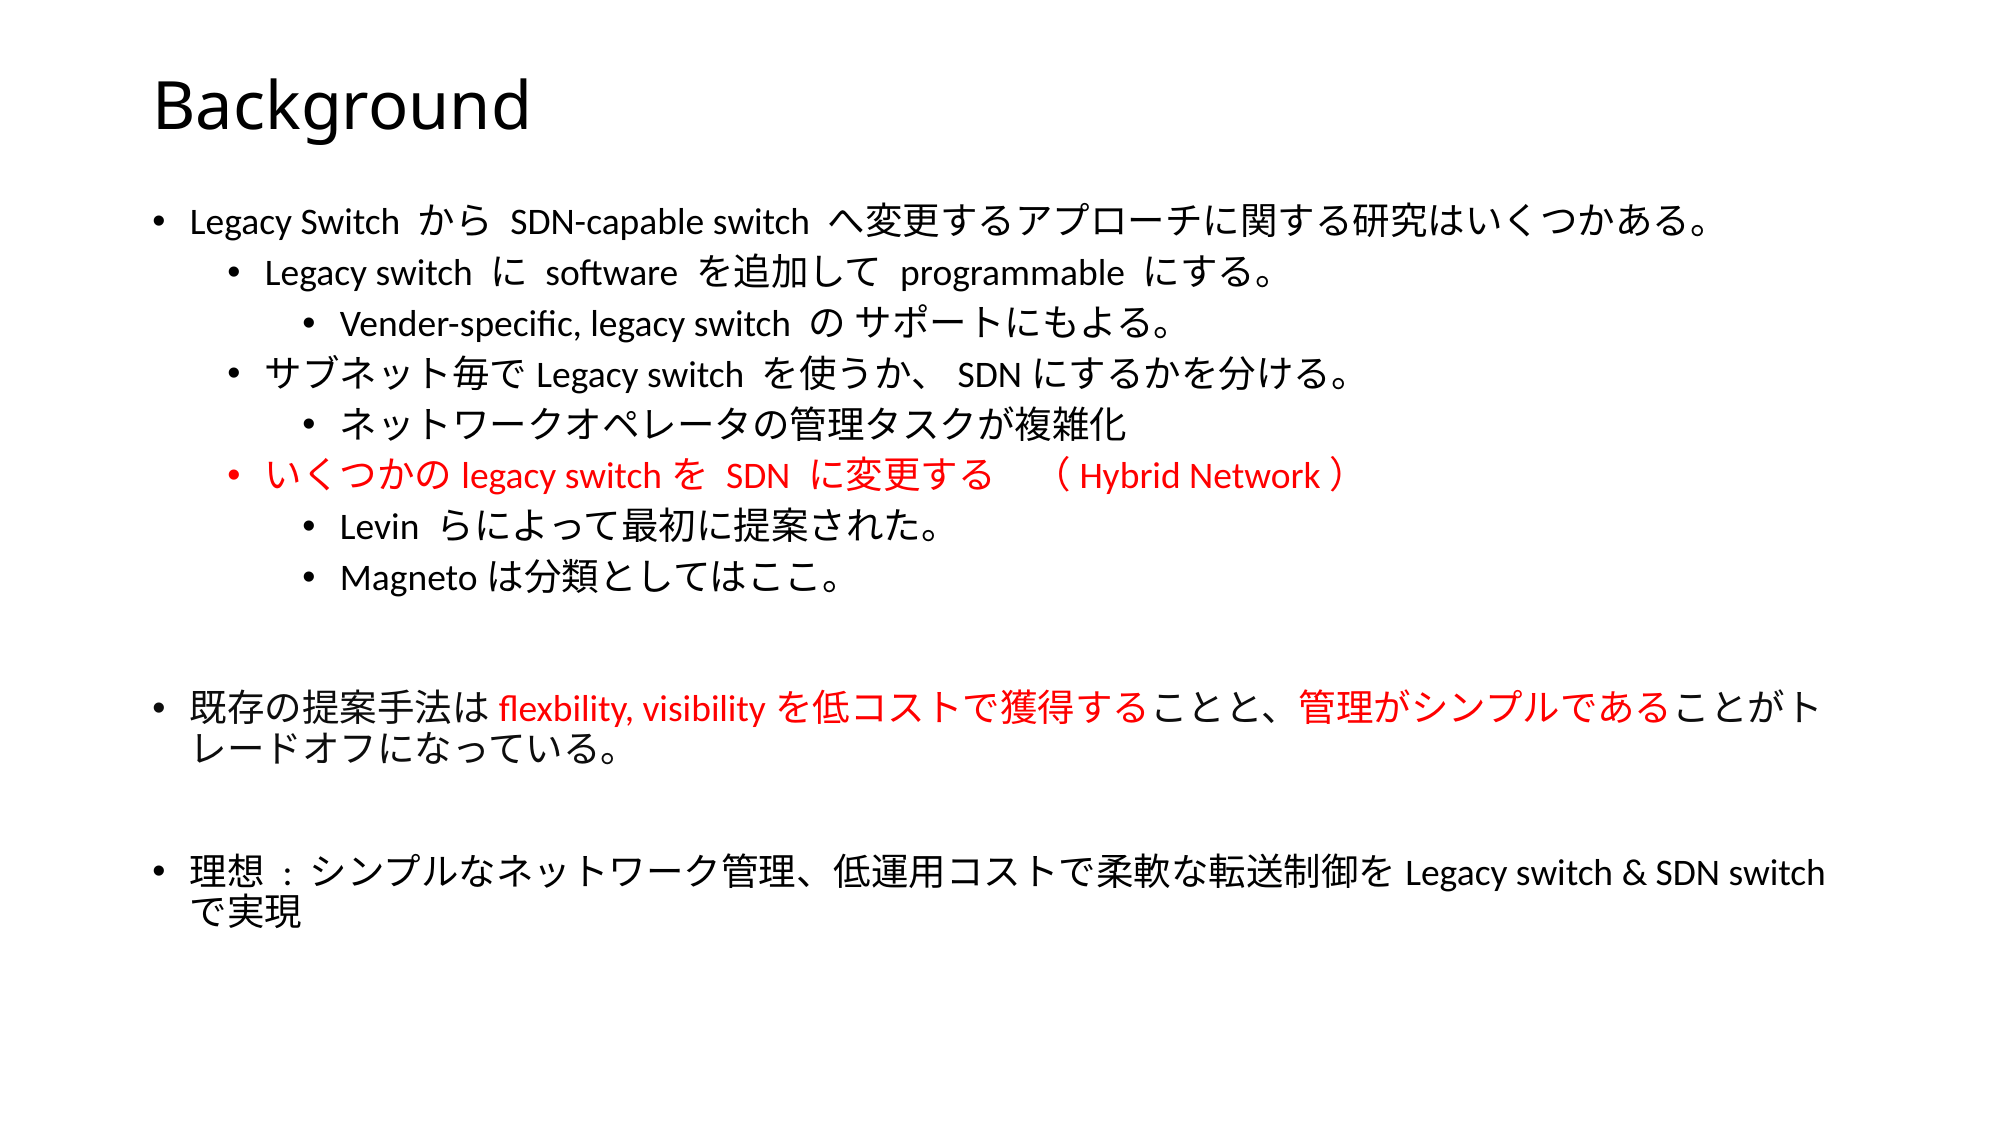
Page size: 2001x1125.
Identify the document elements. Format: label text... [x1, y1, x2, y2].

list Legacy Switch から SDN-capable switch へ変更するアプローチに関する研究はいくつかある。 Legacy switch に software を追加して programmable にする。 Vender-specific, legacy switch の サポートにもよる。 サブネット毎でLegacy switch を使うか、SDNにするかを分ける。 ネットワークオペレータの管理タスクが複雑化 いくつかのlegacy switchを SDN に変更する （Hybrid Network） Levin らによって最初に提案された。 Magnetoは分類としてはここ。 既存の提案手法はflexbility, visibilityを低コストで獲得することと、管理がシンプルであることがトレードオフになっている。 理想 : シンプルなネットワーク管理、低運用コストで柔軟な転送制御をLegacy switch & SDN switch で実現 [137, 194, 1863, 1014]
title Background [137, 59, 1863, 157]
